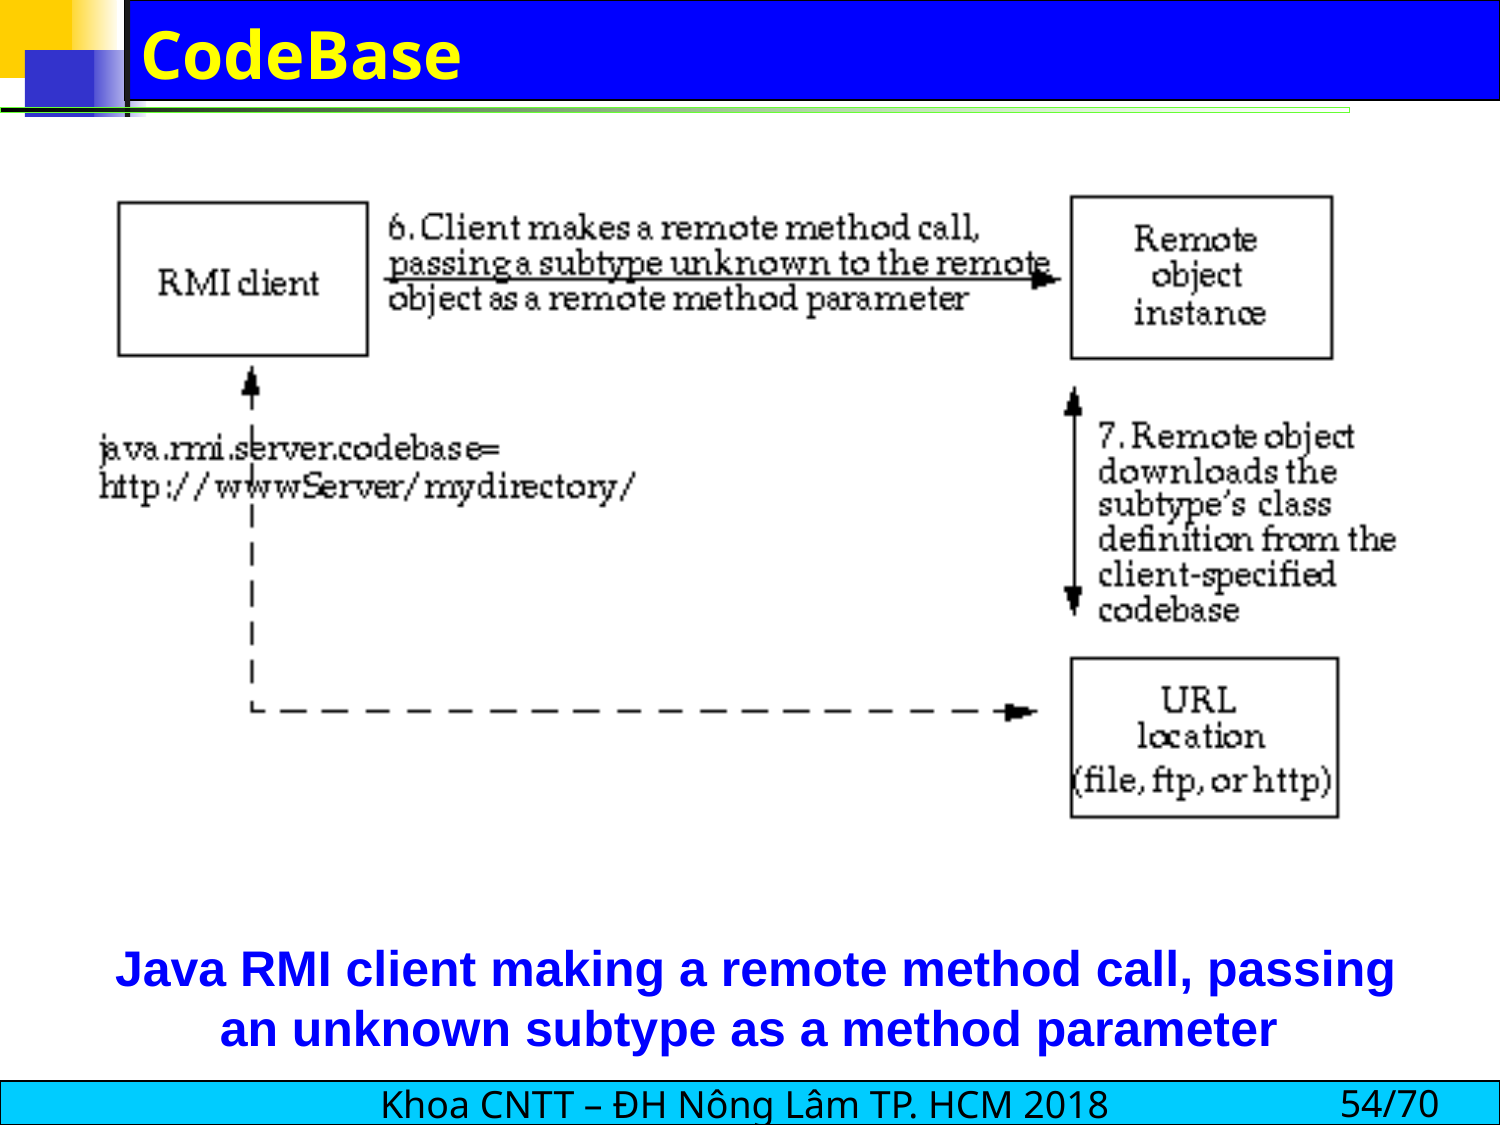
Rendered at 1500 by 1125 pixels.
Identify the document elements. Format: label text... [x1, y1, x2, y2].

text_box Java RMI client making a remote method call, passing an unknown subtype as a method parameter [76, 928, 1436, 1064]
title CodeBase [124, 12, 1467, 101]
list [0, 116, 1500, 890]
